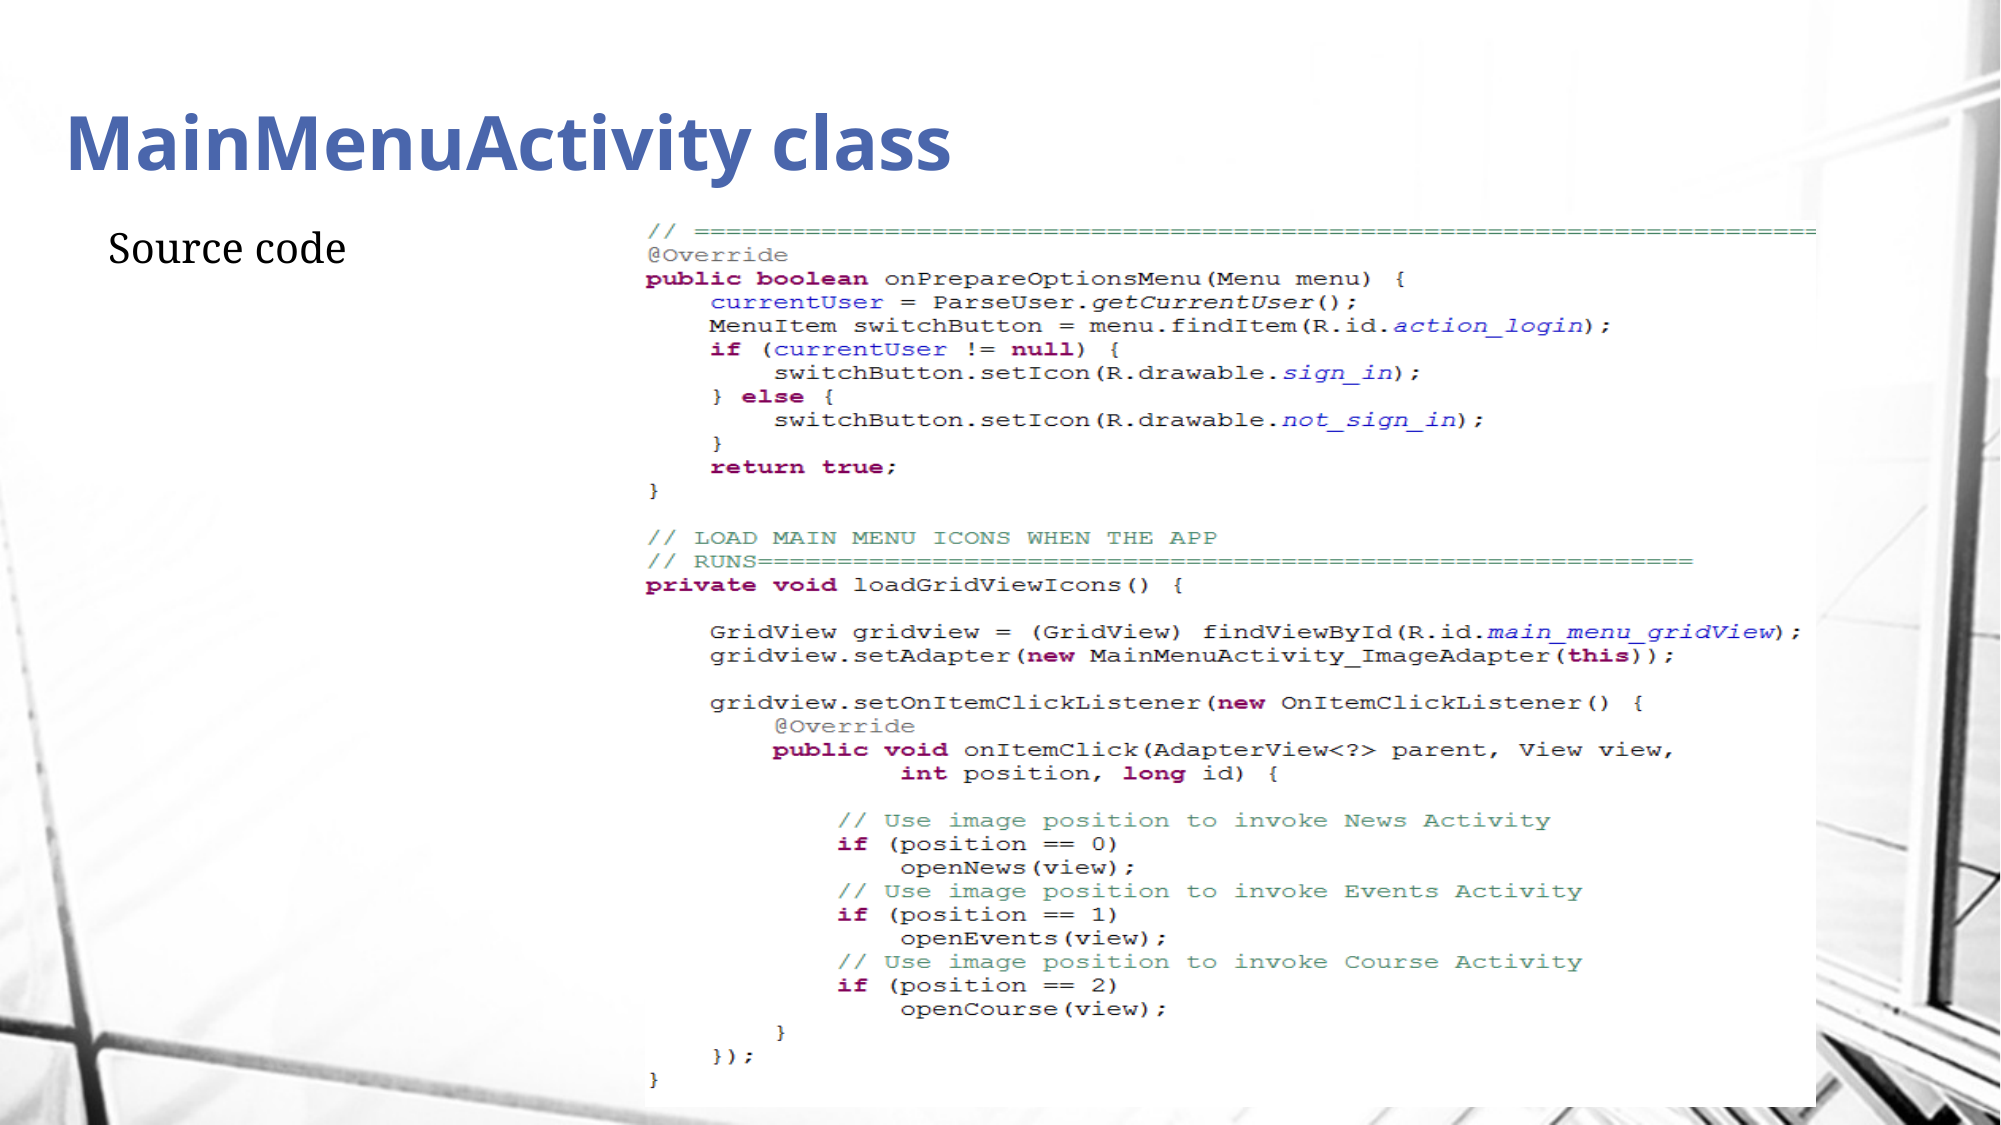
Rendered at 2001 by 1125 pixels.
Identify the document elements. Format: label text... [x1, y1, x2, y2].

picture [0, 0, 2001, 1125]
title MainMenuActivity class [49, 17, 1475, 193]
list Source code [85, 220, 645, 908]
